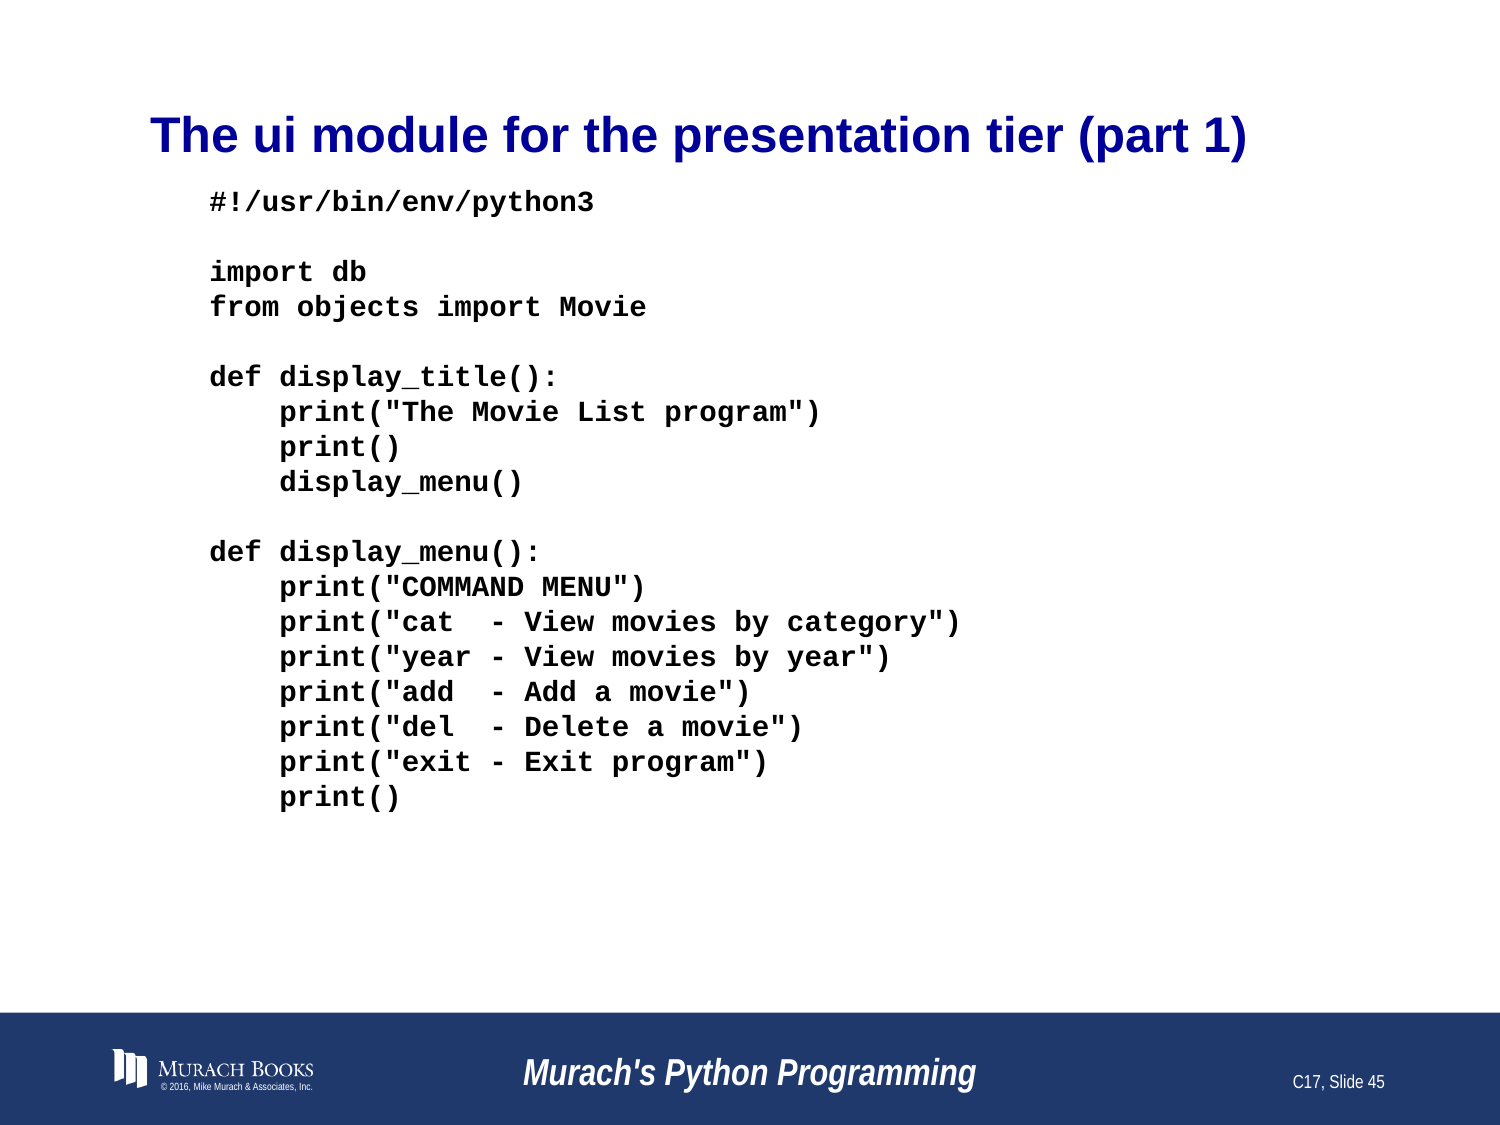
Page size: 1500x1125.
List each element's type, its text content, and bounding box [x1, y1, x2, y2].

slide_number Murach's Python Programming [463, 1025, 1050, 1100]
footer © 2016, Mike Murach & Associates, Inc. [12, 1025, 463, 1100]
slide_number C17, Slide 45 [1087, 1025, 1400, 1100]
list #!/usr/bin/env/python3 import db from objects import Movie def display_title(): print("The Movie List program") print() display_menu() def display_menu(): print("COMMAND MENU") print("cat - View movies by category") print("year - View movies by year") print("add - Add a movie") print("del - Delete a movie") print("exit - Exit program") print() [137, 174, 1350, 975]
title The ui module for the presentation tier (part 1) [150, 102, 1350, 164]
